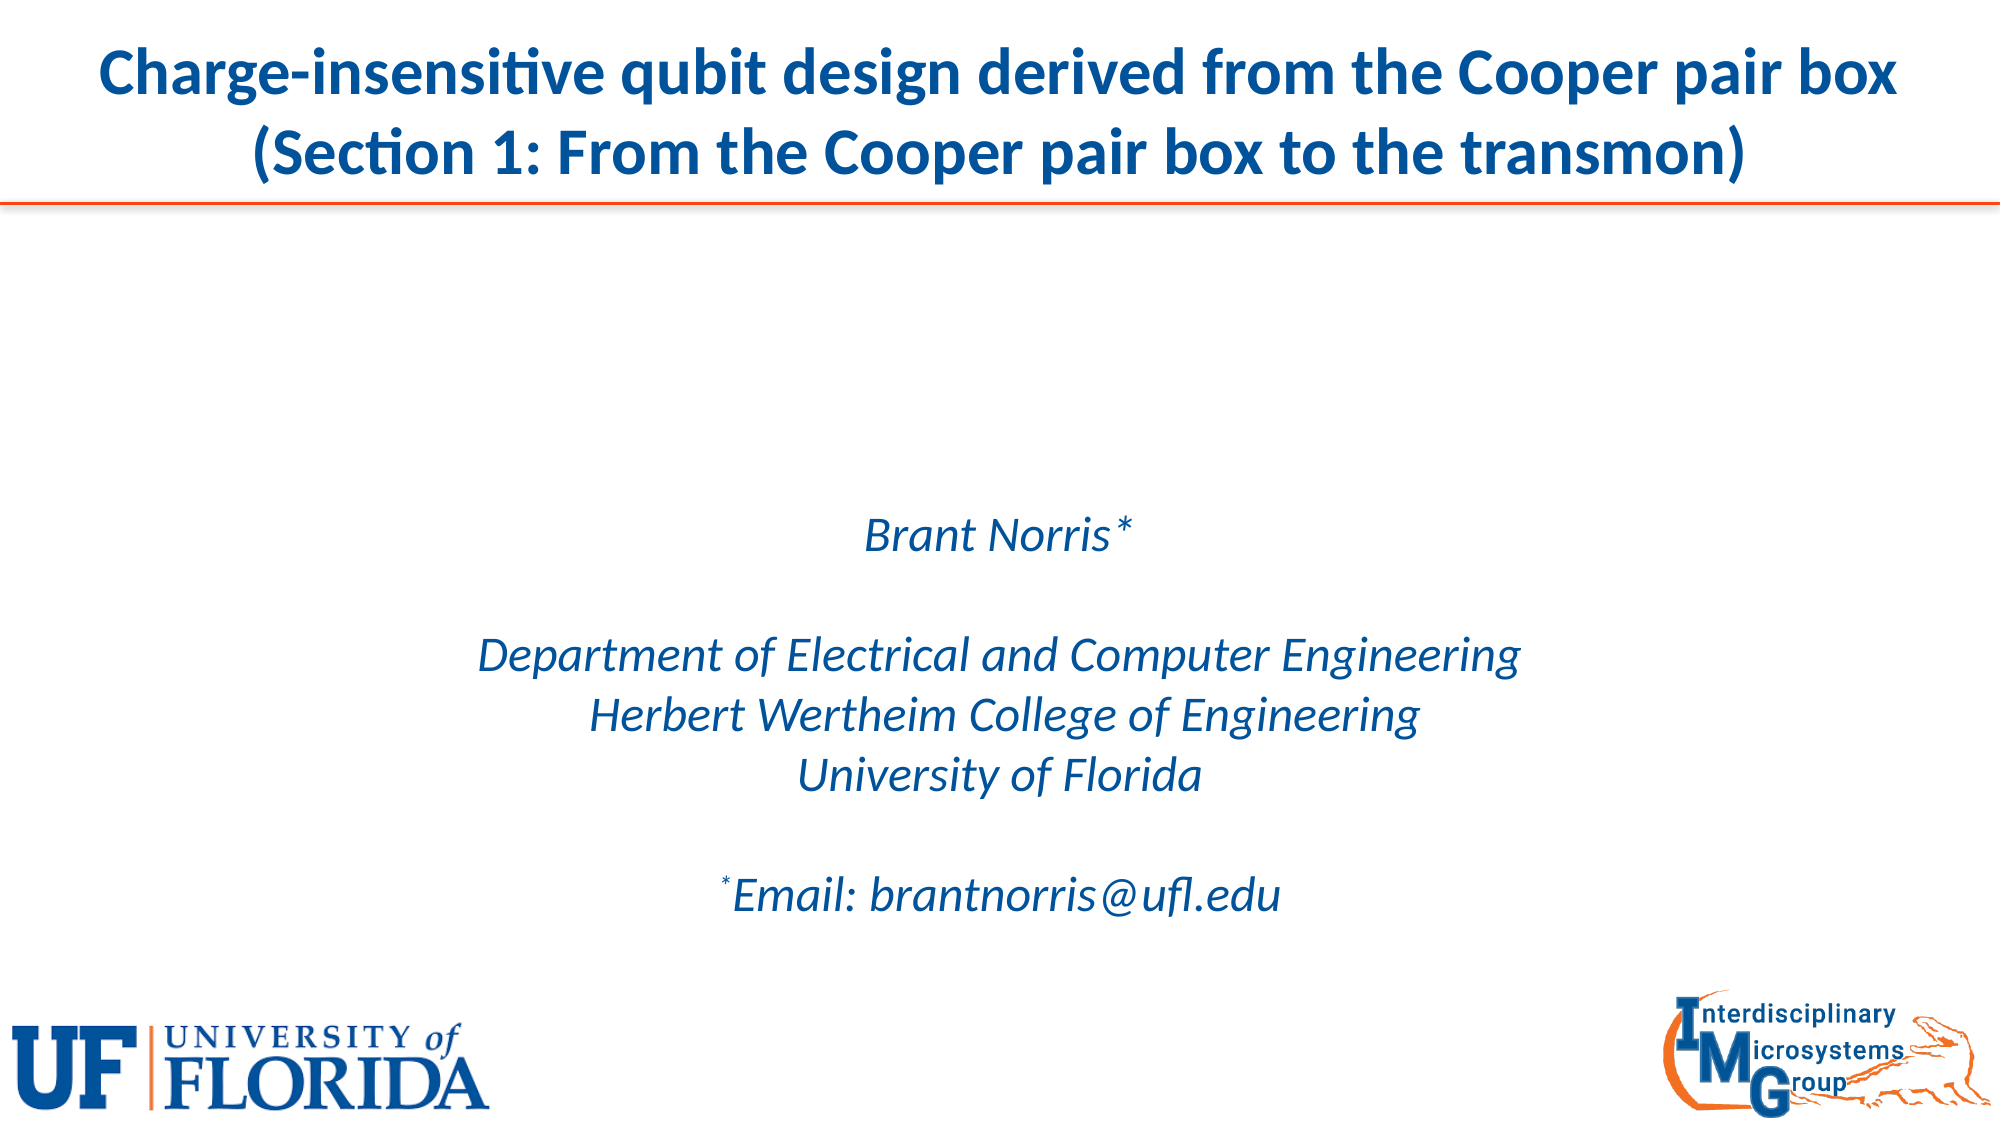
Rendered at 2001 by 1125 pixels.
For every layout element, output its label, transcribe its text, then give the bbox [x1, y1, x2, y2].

subtitle Brant Norris* Department of Electrical and Computer Engineering Herbert Wertheim College of Engineering University of Florida *Email: brantnorris@ufl.edu [394, 493, 1605, 1000]
picture [1653, 977, 2000, 1125]
picture [0, 999, 504, 1125]
title Charge-insensitive qubit design derived from the Cooper pair box (Section 1: From the Cooper pair box to the transmon) [37, 0, 1963, 229]
